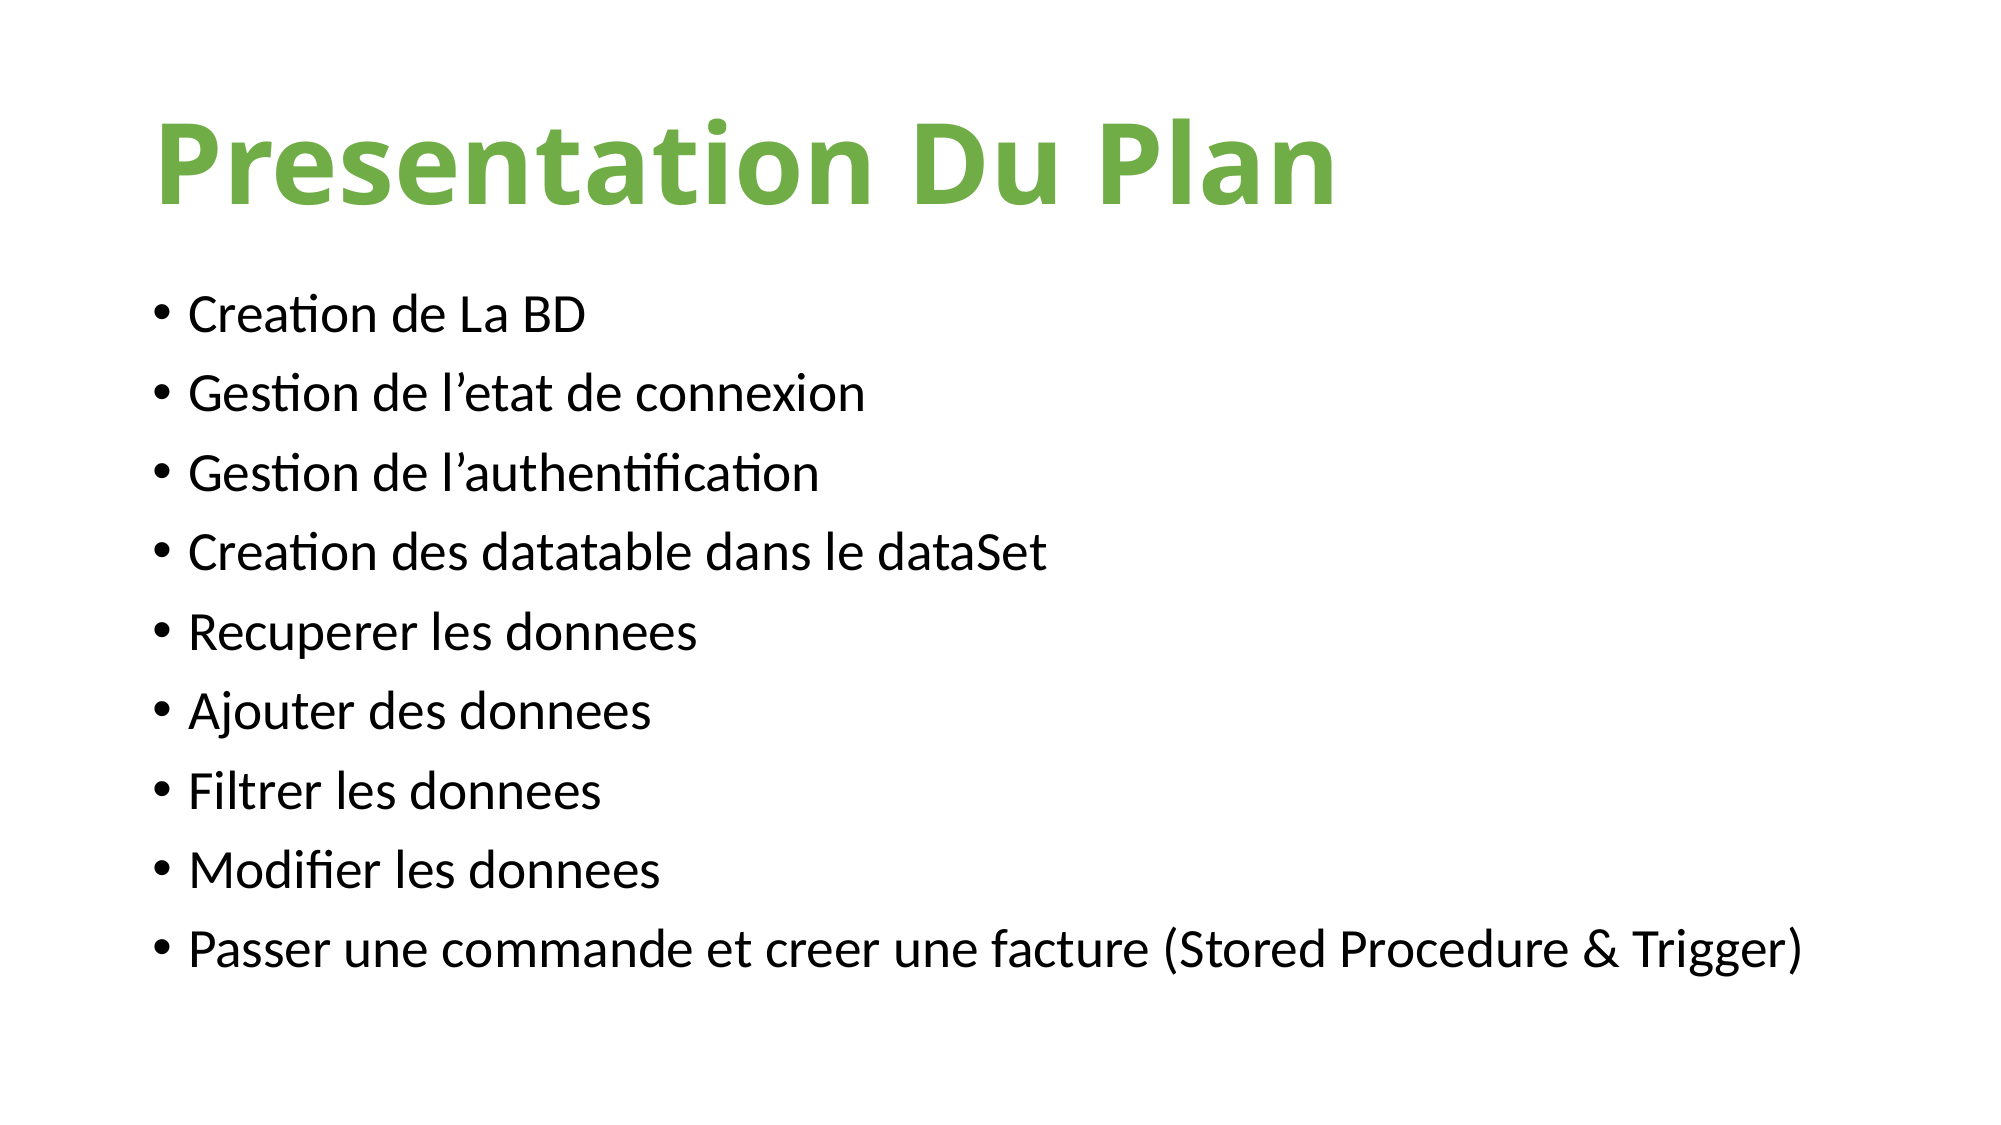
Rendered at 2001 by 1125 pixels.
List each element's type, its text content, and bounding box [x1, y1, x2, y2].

list Creation de La BD Gestion de l’etat de connexion Gestion de l’authentification Creation des datatable dans le dataSet Recuperer les donnees Ajouter des donnees Filtrer les donnees Modifier les donnees Passer une commande et creer une facture (Stored Procedure & Trigger) [137, 277, 1983, 992]
title Presentation Du Plan [137, 59, 1863, 277]
